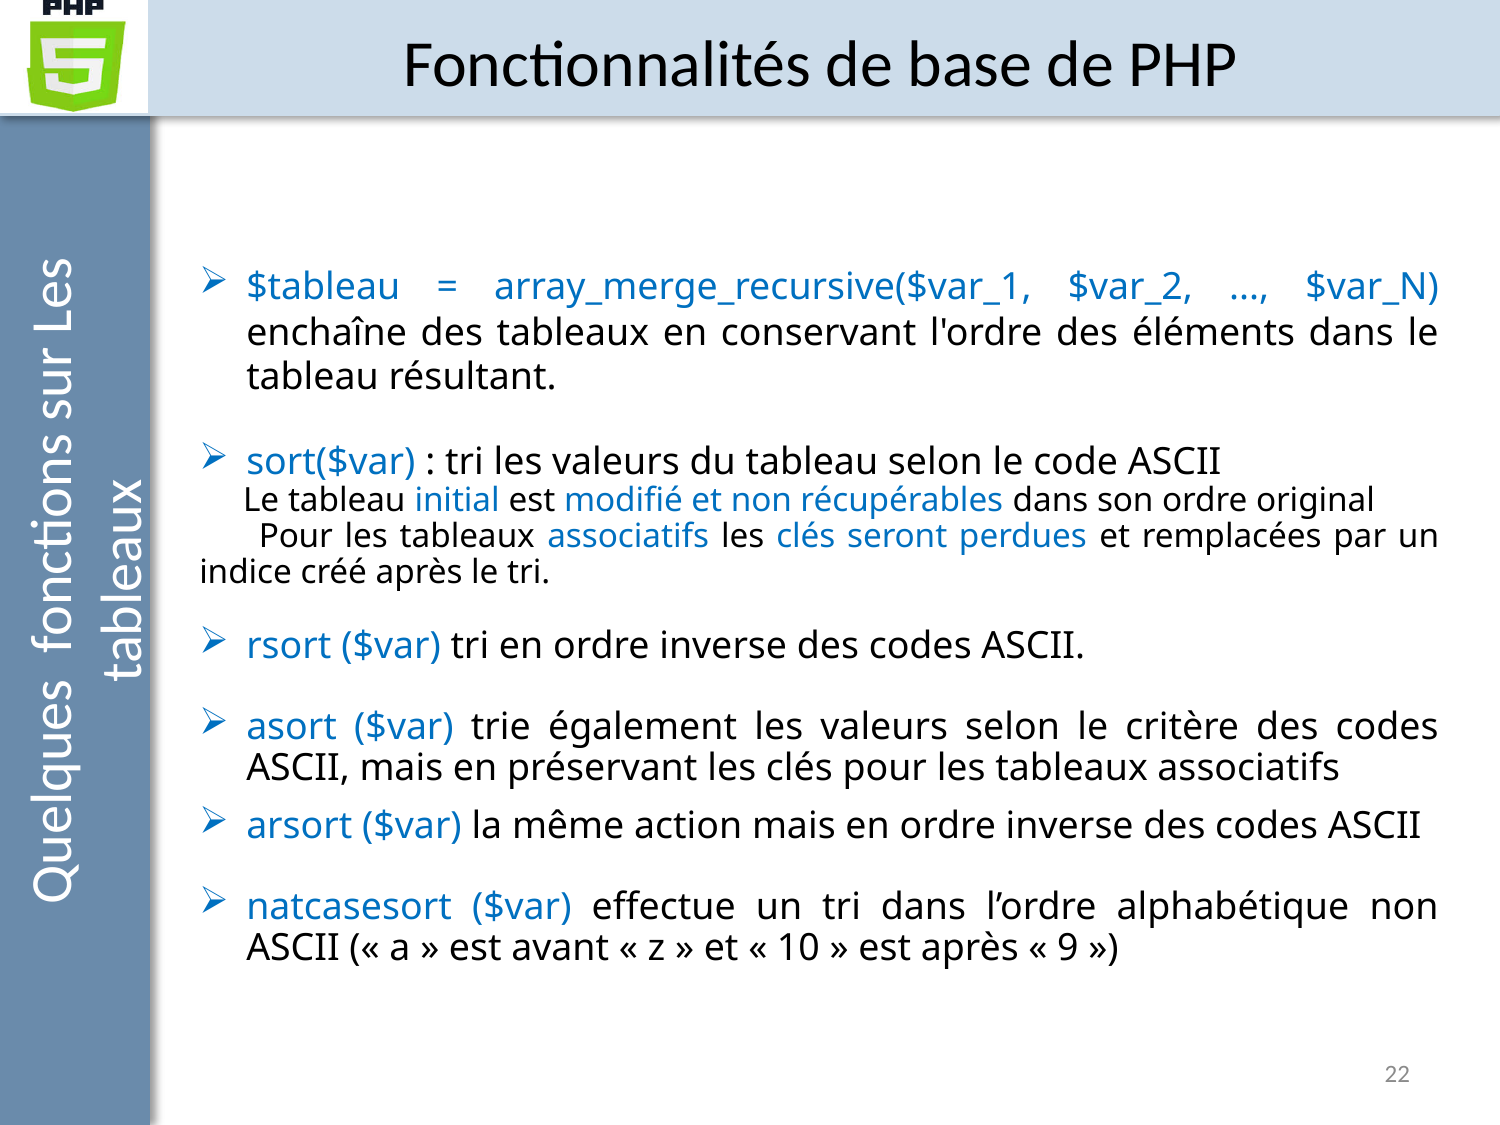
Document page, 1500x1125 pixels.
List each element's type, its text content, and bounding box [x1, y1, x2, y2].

text_box Quelques fonctions sur Les tableaux [5, 174, 96, 988]
text_box $tableau = array_merge_recursive($var_1, $var_2, ..., $var_N) enchaîne des tableaux en conservant l'ordre des éléments dans le tableau résultant. sort($var) : tri les valeurs du tableau selon le code ASCII Le tableau initial est modifié et non récupérables dans son ordre original Pour les tableaux associatifs les clés seront perdues et remplacées par un indice créé après le tri. rsort ($var) tri en ordre inverse des codes ASCII. asort ($var) trie également les valeurs selon le critère des codes ASCII, mais en préservant les clés pour les tableaux associatifs arsort ($var) la même action mais en ordre inverse des codes ASCII natcasesort ($var) effectue un tri dans l’ordre alphabétique non ASCII (« a » est avant « z » et « 10 » est après « 9 ») [184, 255, 1455, 976]
text_box [150, 0, 1500, 116]
text_box [0, 124, 150, 1125]
picture [0, 0, 148, 114]
slide_number 22 [1074, 1042, 1425, 1103]
text_box Fonctionnalités de base de PHP [165, 12, 1477, 108]
